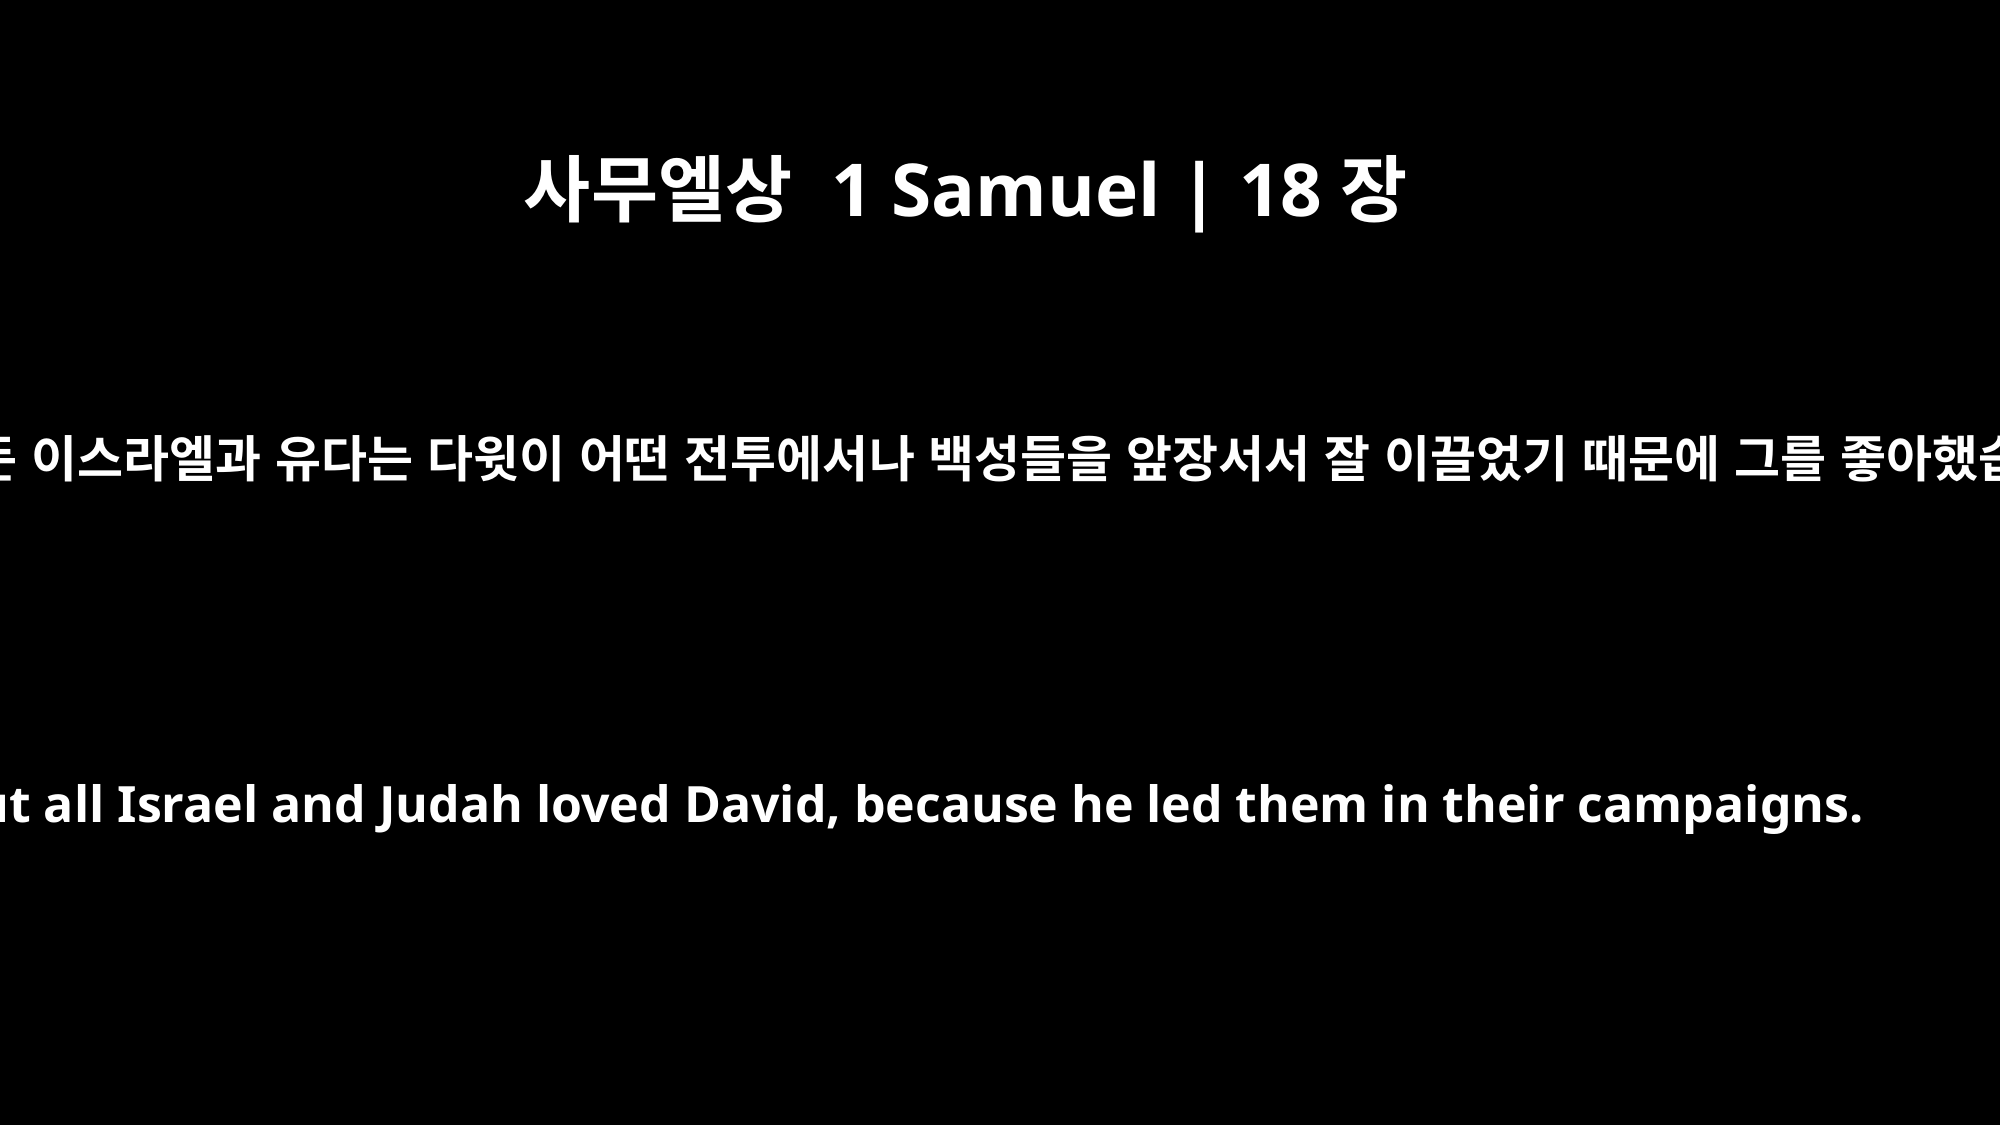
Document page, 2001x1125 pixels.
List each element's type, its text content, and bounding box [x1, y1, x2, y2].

text_box But all Israel and Judah loved David, because he led them in their campaigns. [0, 764, 1880, 840]
text_box 사무엘상 1 Samuel | 18장 [509, 136, 1423, 239]
text_box 16 그러나 모든 이스라엘과 유다는 다윗이 어떤 전투에서나 백성들을 앞장서서 잘 이끌었기 때문에 그를 좋아했습니다. [0, 359, 2000, 495]
